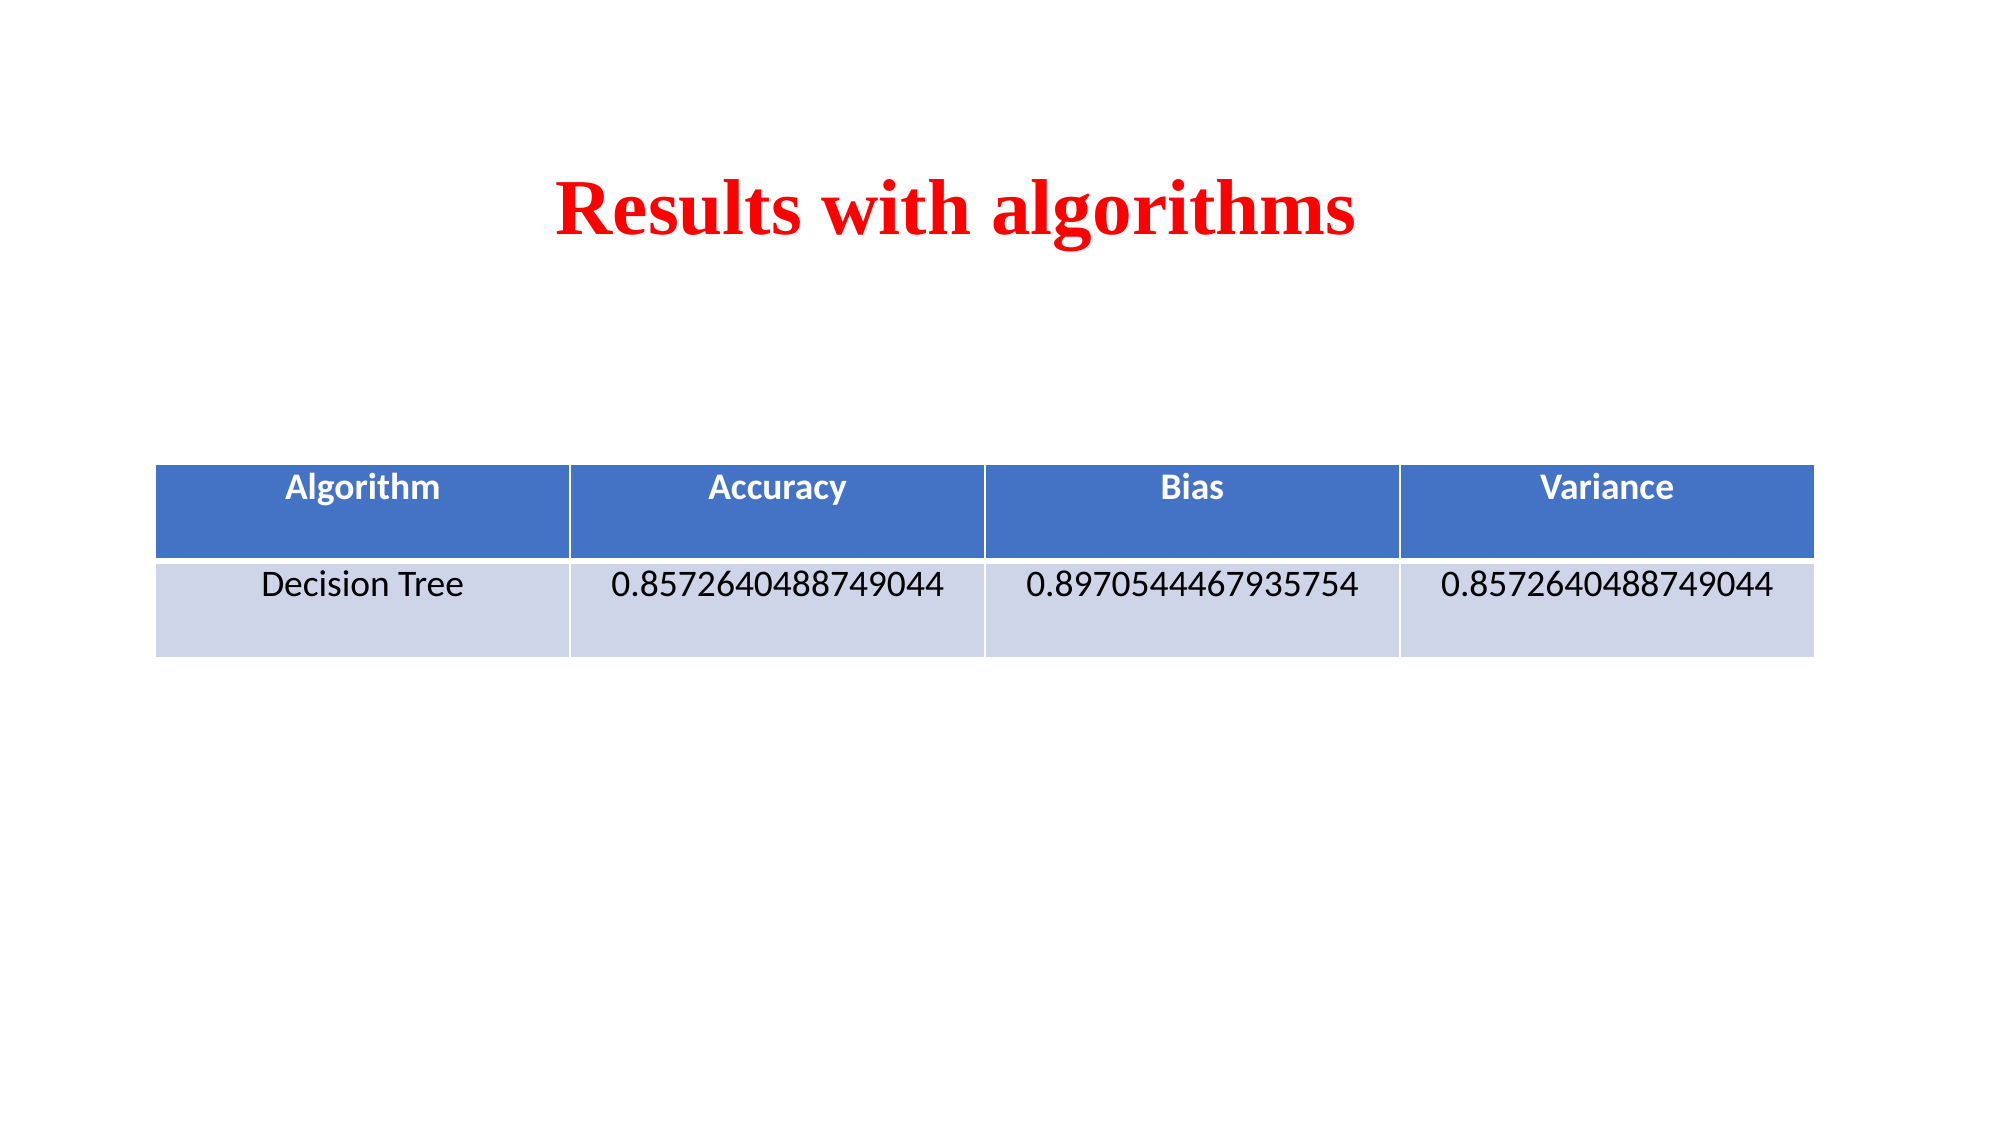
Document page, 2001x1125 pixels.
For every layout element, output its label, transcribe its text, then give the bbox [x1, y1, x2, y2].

table_header Variance [1401, 465, 1814, 558]
table_cell 0.8572640488749044 [1401, 564, 1814, 657]
table_header Bias [986, 465, 1399, 558]
table_cell 0.8572640488749044 [571, 564, 984, 657]
table_cell Decision Tree [156, 564, 569, 657]
table_header Accuracy [571, 465, 984, 558]
table_cell 0.8970544467935754 [986, 564, 1399, 657]
title Results with algorithms [447, 162, 1467, 257]
table_header Algorithm [156, 465, 569, 558]
